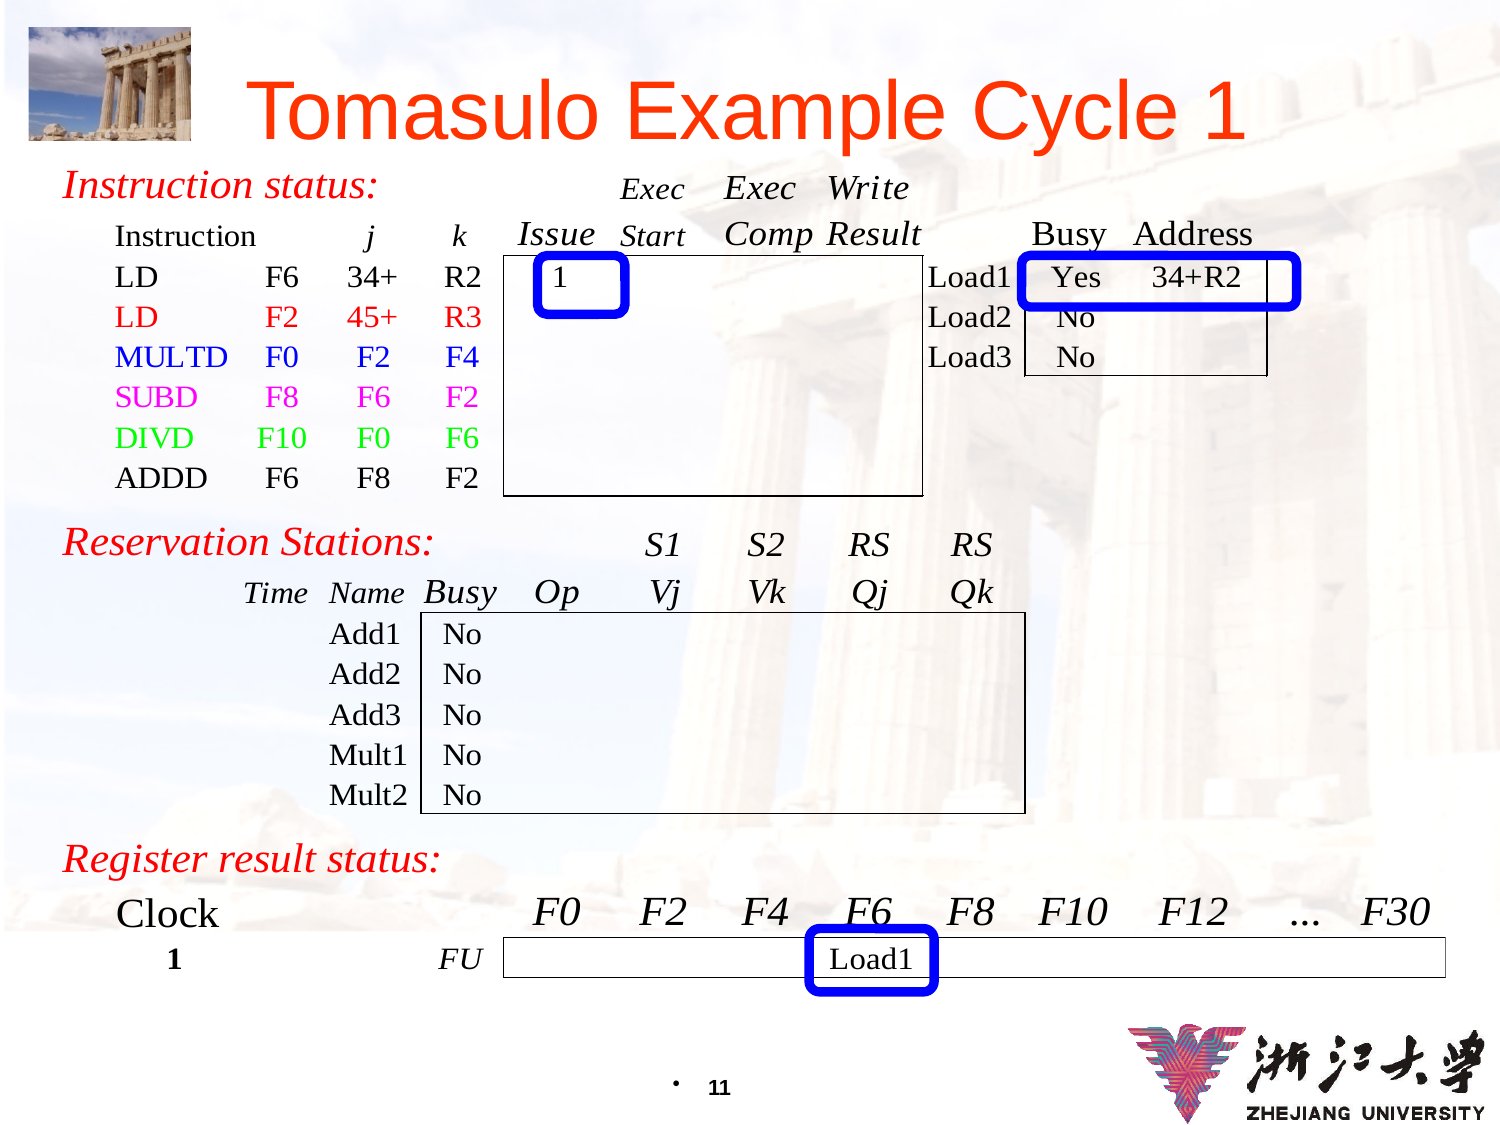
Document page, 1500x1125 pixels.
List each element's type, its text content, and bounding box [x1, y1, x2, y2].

title Tomasulo Example Cycle 1 [230, 12, 1350, 154]
picture [0, 0, 1500, 1125]
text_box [55, 156, 1448, 1059]
